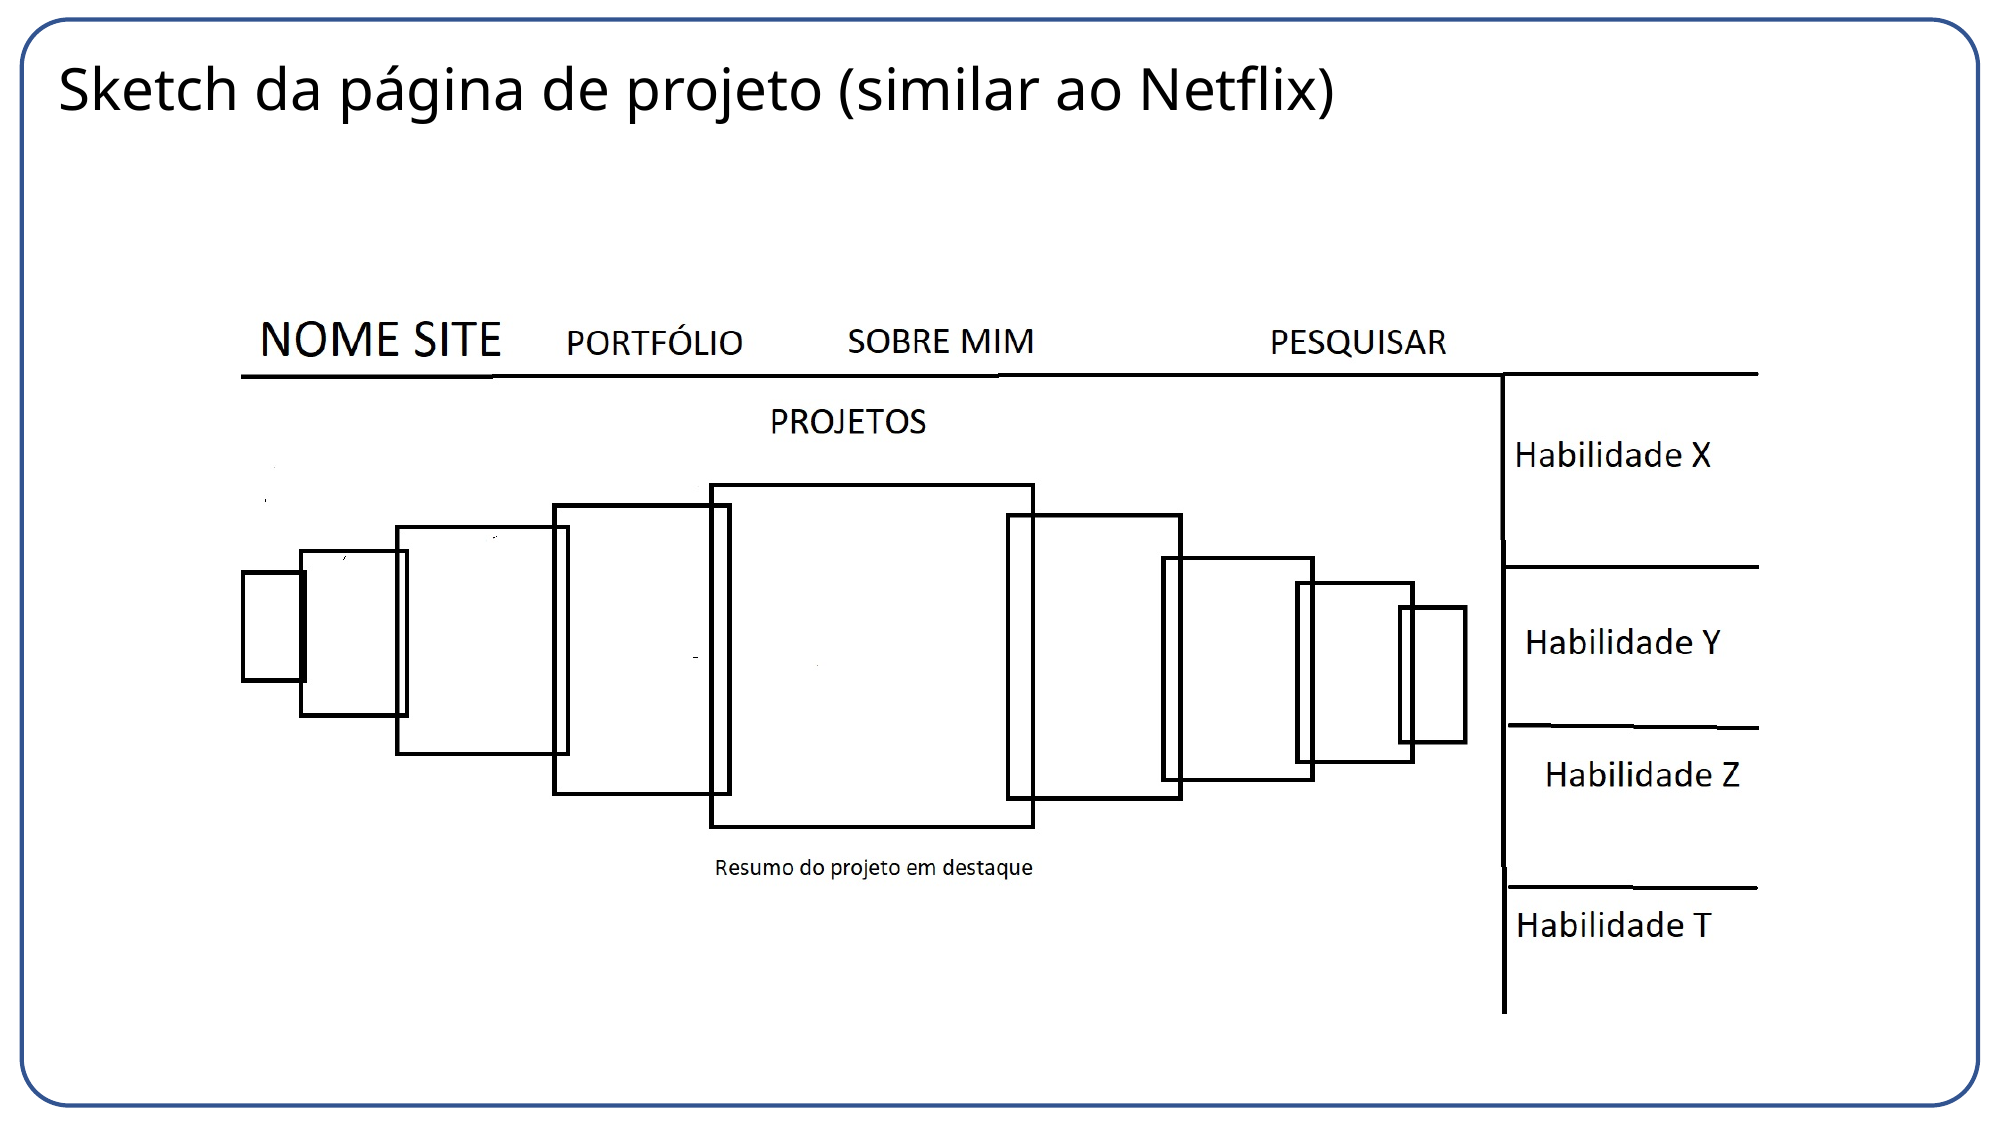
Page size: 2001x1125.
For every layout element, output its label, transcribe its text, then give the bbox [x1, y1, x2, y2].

title Sketch da página de projeto (similar ao Netflix) [43, 0, 1769, 201]
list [241, 299, 1759, 1014]
